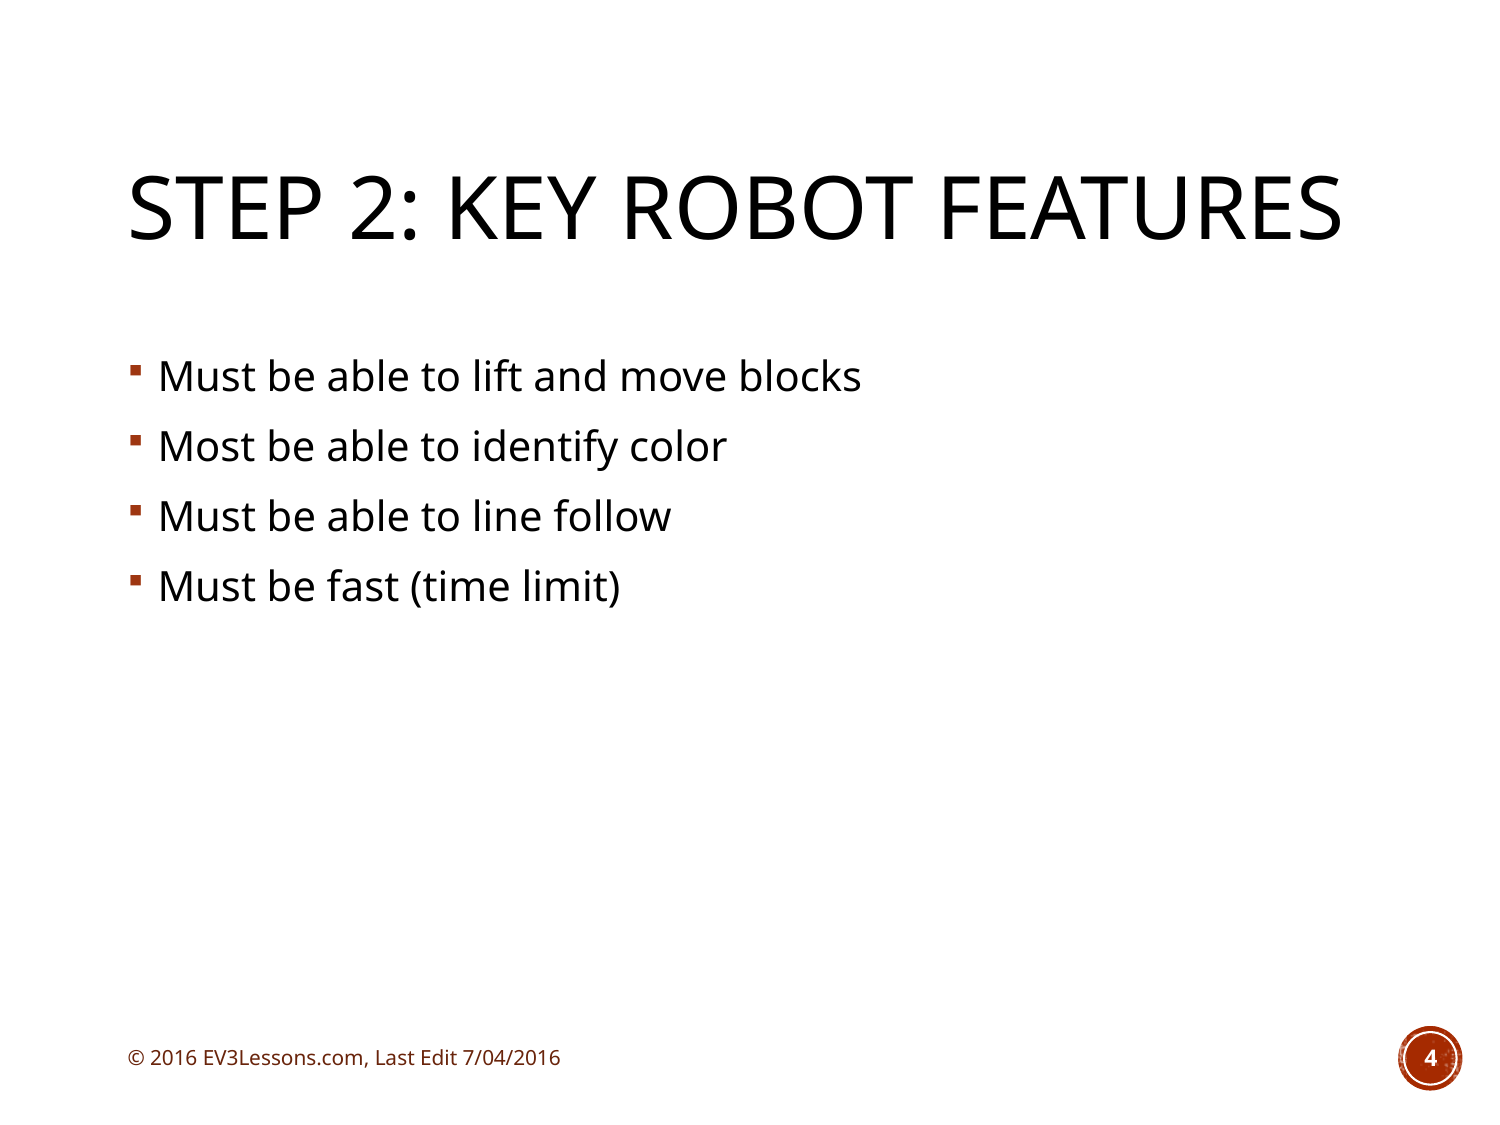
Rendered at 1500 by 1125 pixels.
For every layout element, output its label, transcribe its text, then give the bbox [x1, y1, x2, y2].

title STEP 2: KEY ROBOT Features [112, 79, 1388, 344]
list Must be able to lift and move blocks Most be able to identify color Must be able to line follow Must be fast (time limit) [112, 348, 1388, 1013]
slide_number 4 [1391, 1028, 1471, 1089]
footer © 2016 EV3Lessons.com, Last Edit 7/04/2016 [112, 1028, 891, 1089]
